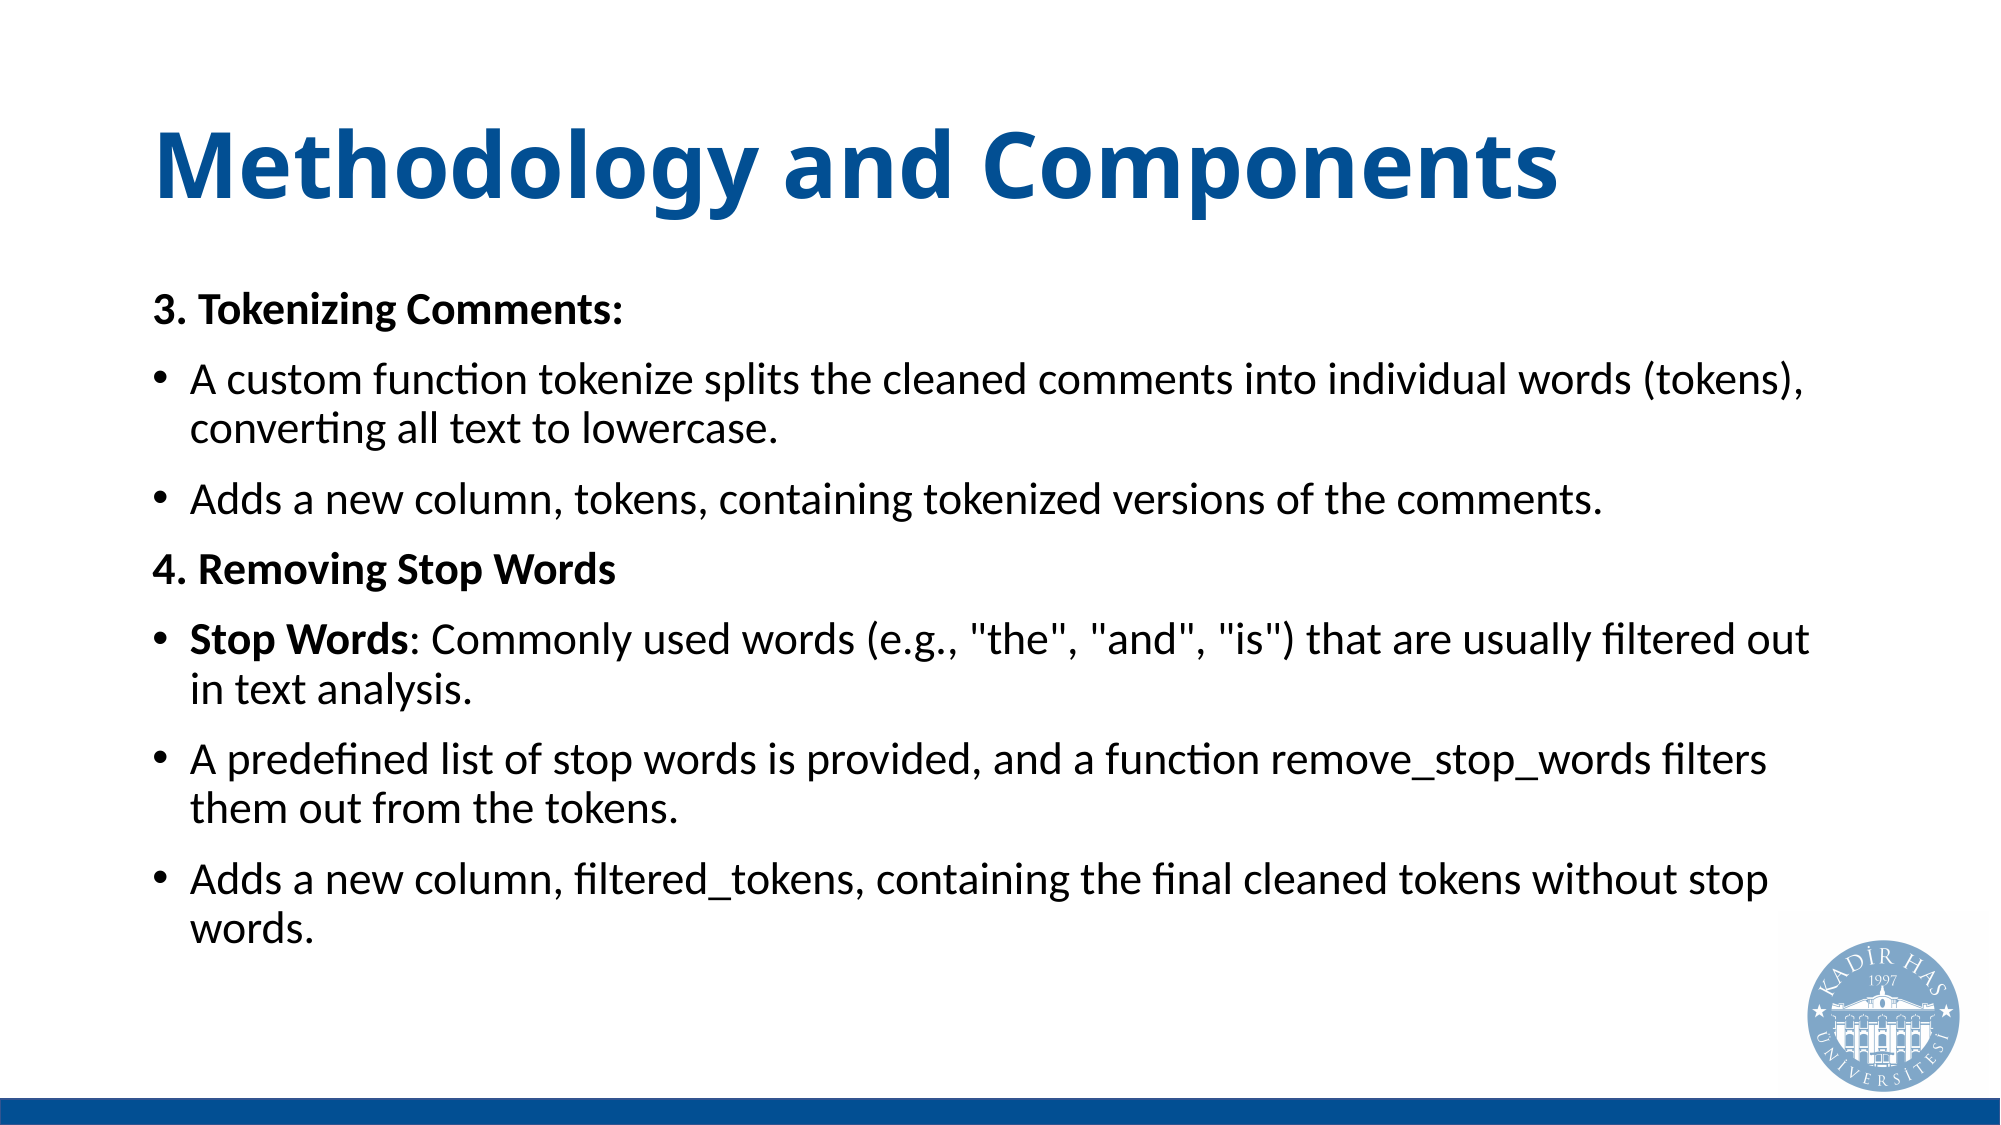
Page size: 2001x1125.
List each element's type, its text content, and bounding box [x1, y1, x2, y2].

title Methodology and Components [137, 59, 1863, 277]
text_box [0, 1098, 2000, 1125]
picture [1778, 911, 1989, 1121]
list 3. Tokenizing Comments: A custom function tokenize splits the cleaned comments into individual words (tokens), converting all text to lowercase. Adds a new column, tokens, containing tokenized versions of the comments. 4. Removing Stop Words Stop Words: Commonly used words (e.g., "the", "and", "is") that are usually filtered out in text analysis. A predefined list of stop words is provided, and a function remove_stop_words filters them out from the tokens. Adds a new column, filtered_tokens, containing the final cleaned tokens without stop words. [137, 277, 1863, 992]
